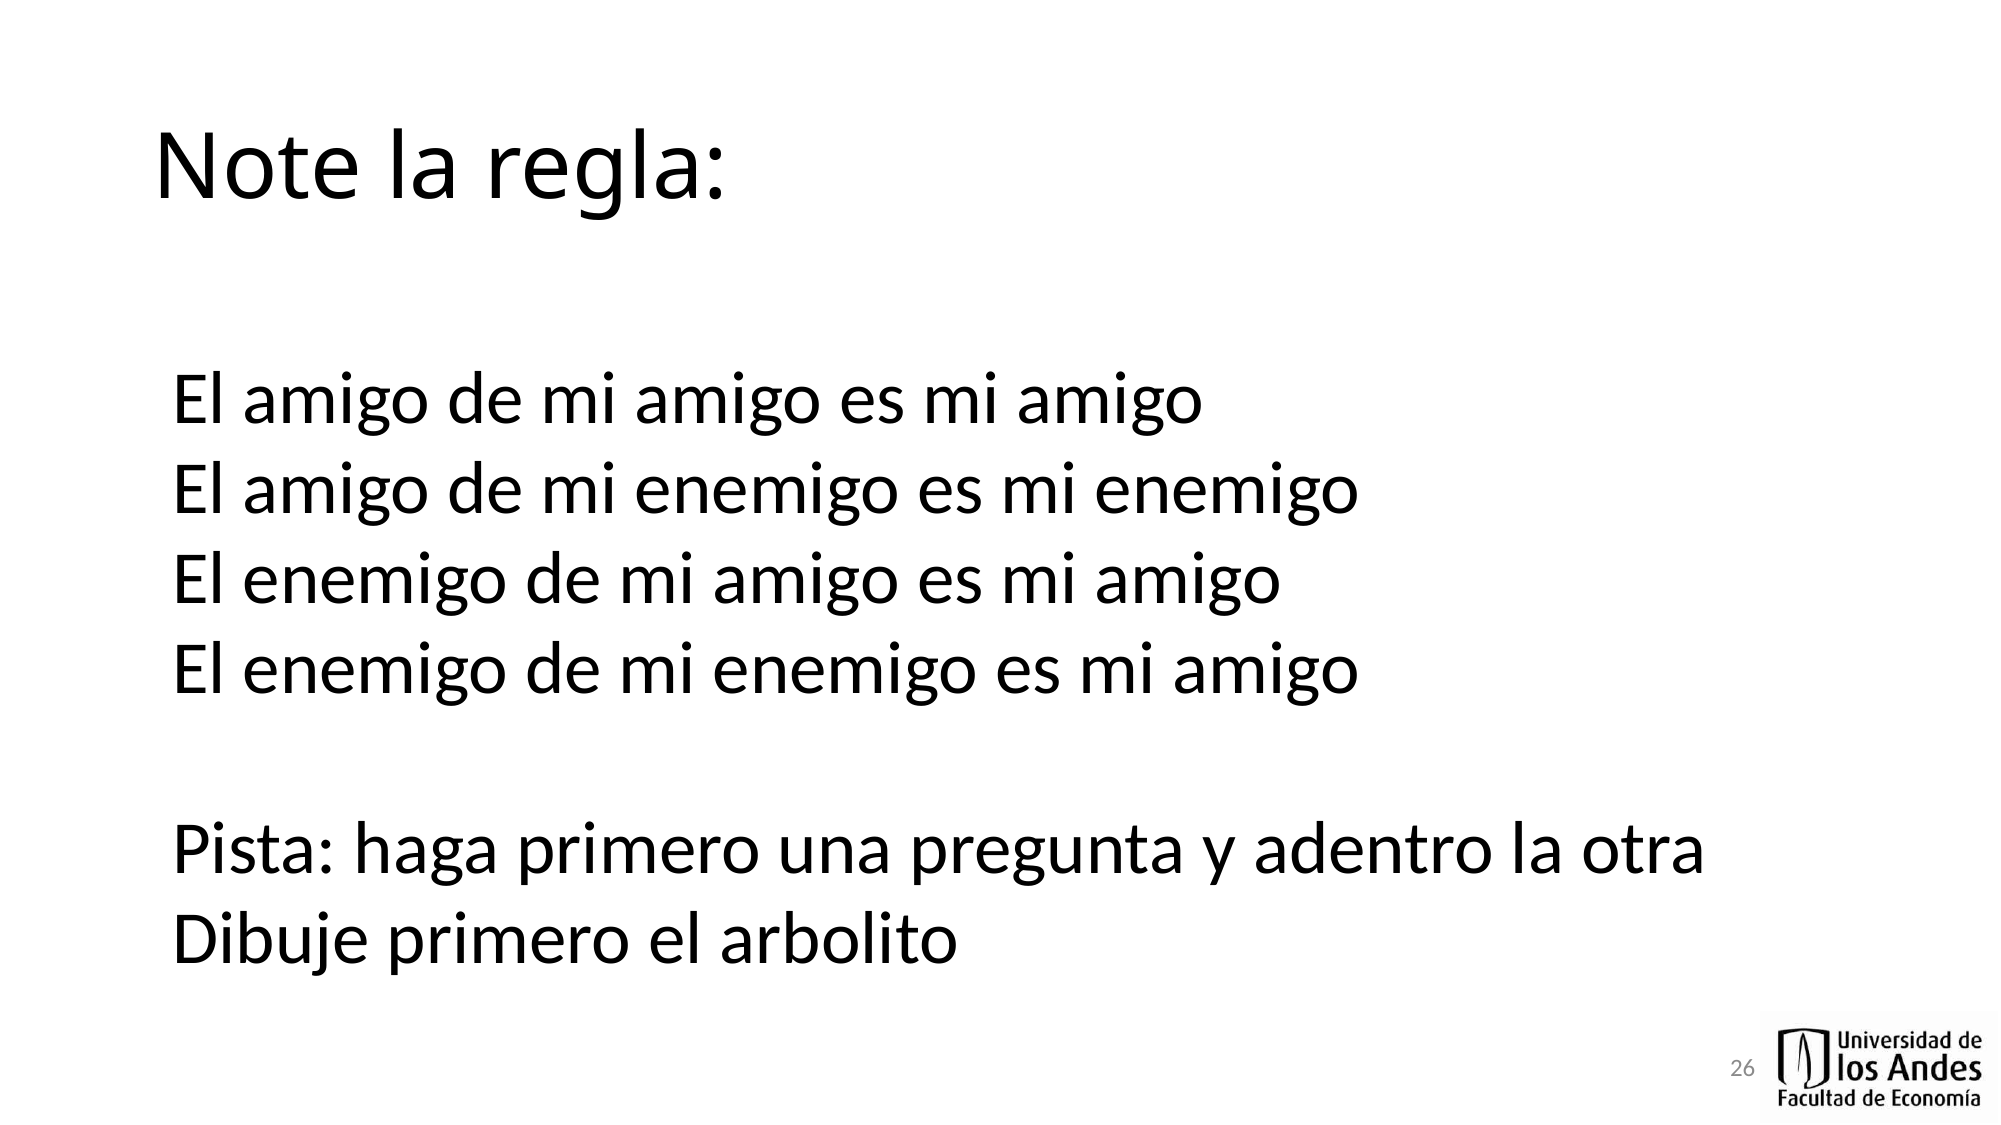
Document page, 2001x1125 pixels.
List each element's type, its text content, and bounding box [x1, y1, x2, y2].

text_box El amigo de mi amigo es mi amigo El amigo de mi enemigo es mi enemigo El enemigo de mi amigo es mi amigo El enemigo de mi enemigo es mi amigo Pista: haga primero una pregunta y adentro la otra Dibuje primero el arbolito [157, 341, 1795, 986]
slide_number 26 [1691, 1025, 1760, 1107]
title Note la regla: [137, 59, 1983, 278]
picture [1760, 1011, 1998, 1123]
